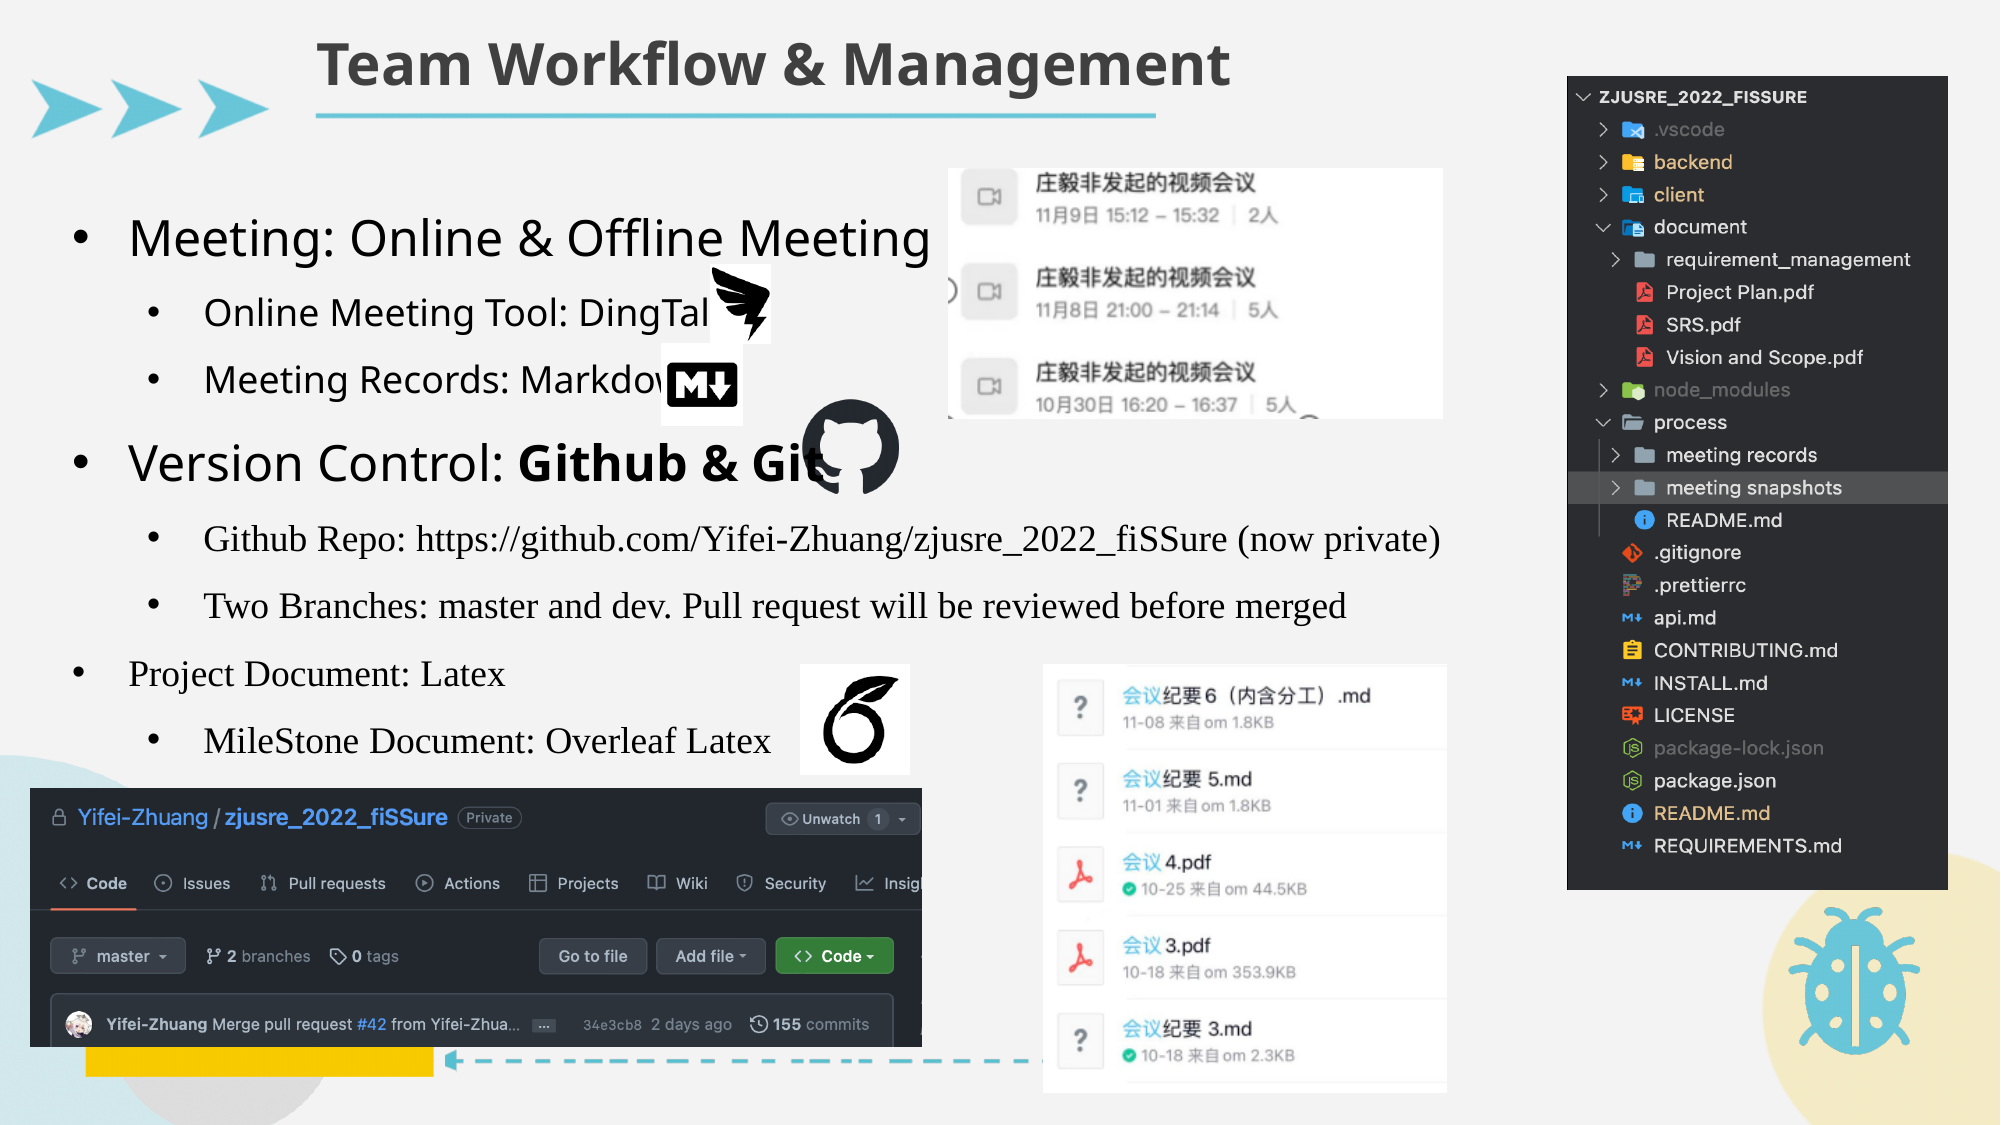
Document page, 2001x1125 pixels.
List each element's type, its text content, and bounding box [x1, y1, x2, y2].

picture [661, 264, 771, 426]
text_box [30, 19, 1763, 139]
text_box Meeting: Online & Offline Meeting Online Meeting Tool: DingTalk Meeting Records: Markdown Version Control: Github & Git Github Repo: https://github.com/Yifei-Zhuang/zjusre_2022_fiSSure (now private) Two Branches: master and dev. Pull request will be reviewed before merged Project Document: Latex MileStone Document: Overleaf Latex [57, 168, 1458, 837]
picture [1567, 76, 2000, 1125]
picture [0, 498, 1447, 1125]
picture [800, 396, 901, 497]
picture [948, 168, 1443, 419]
picture [800, 664, 910, 775]
